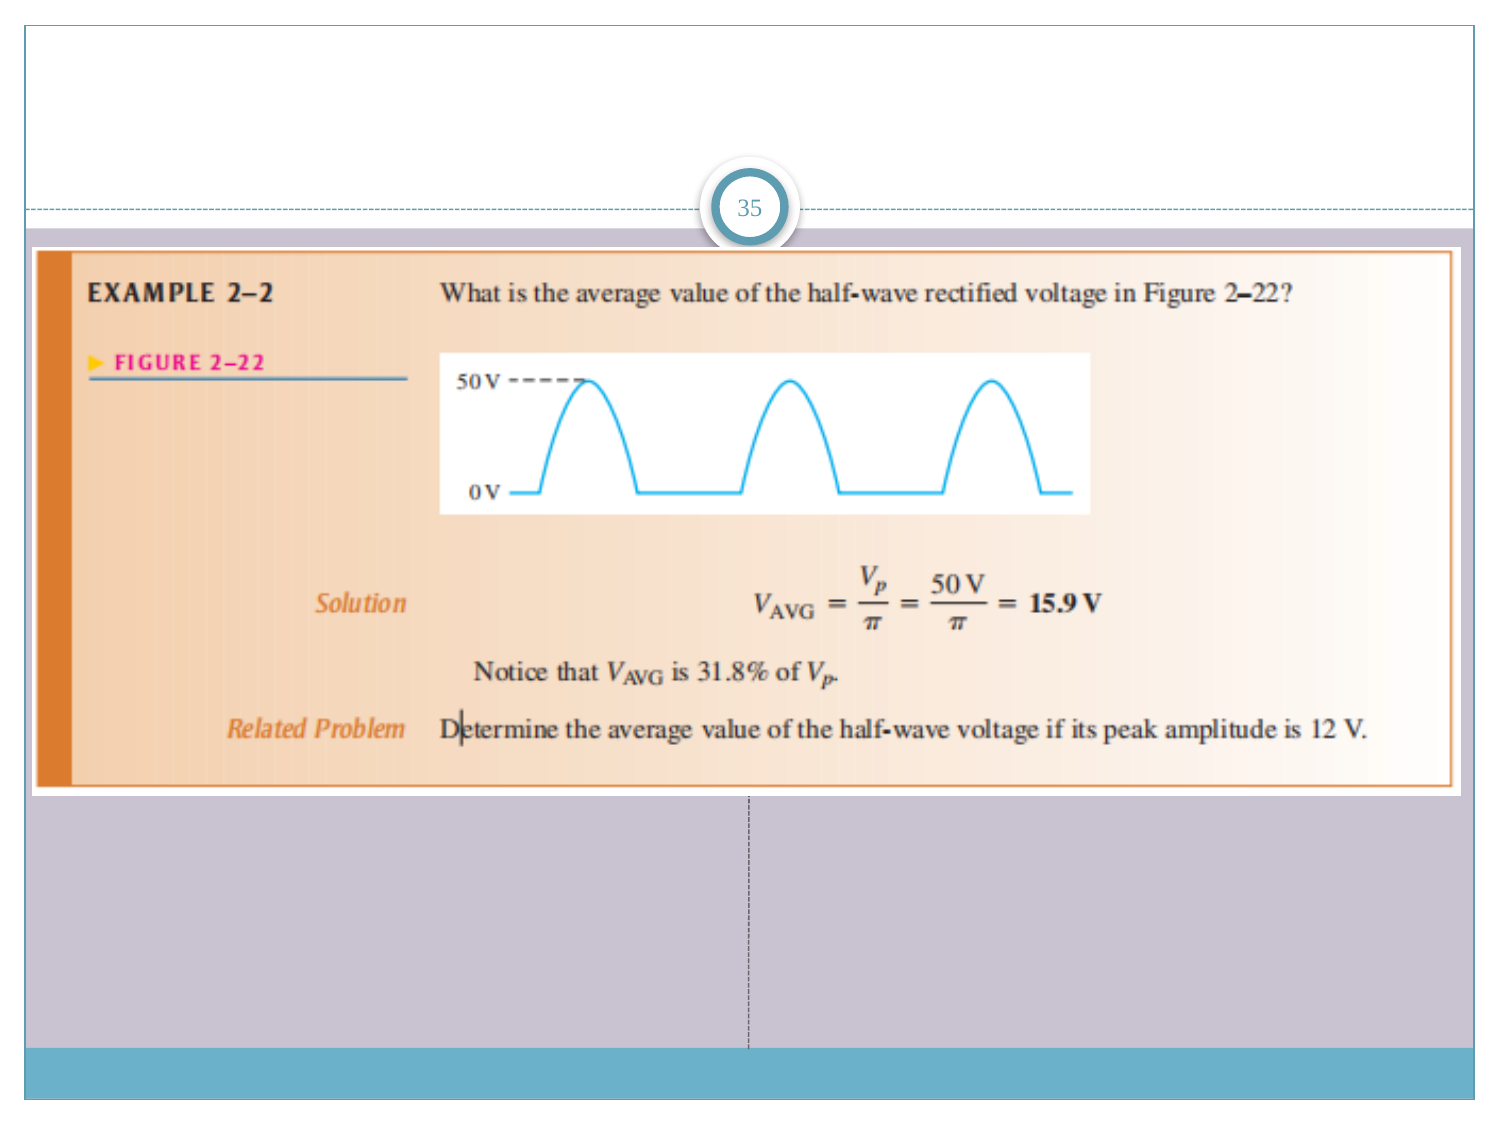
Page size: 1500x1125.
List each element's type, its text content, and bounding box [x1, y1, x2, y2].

slide_number 35 [712, 170, 788, 243]
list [32, 246, 1461, 796]
